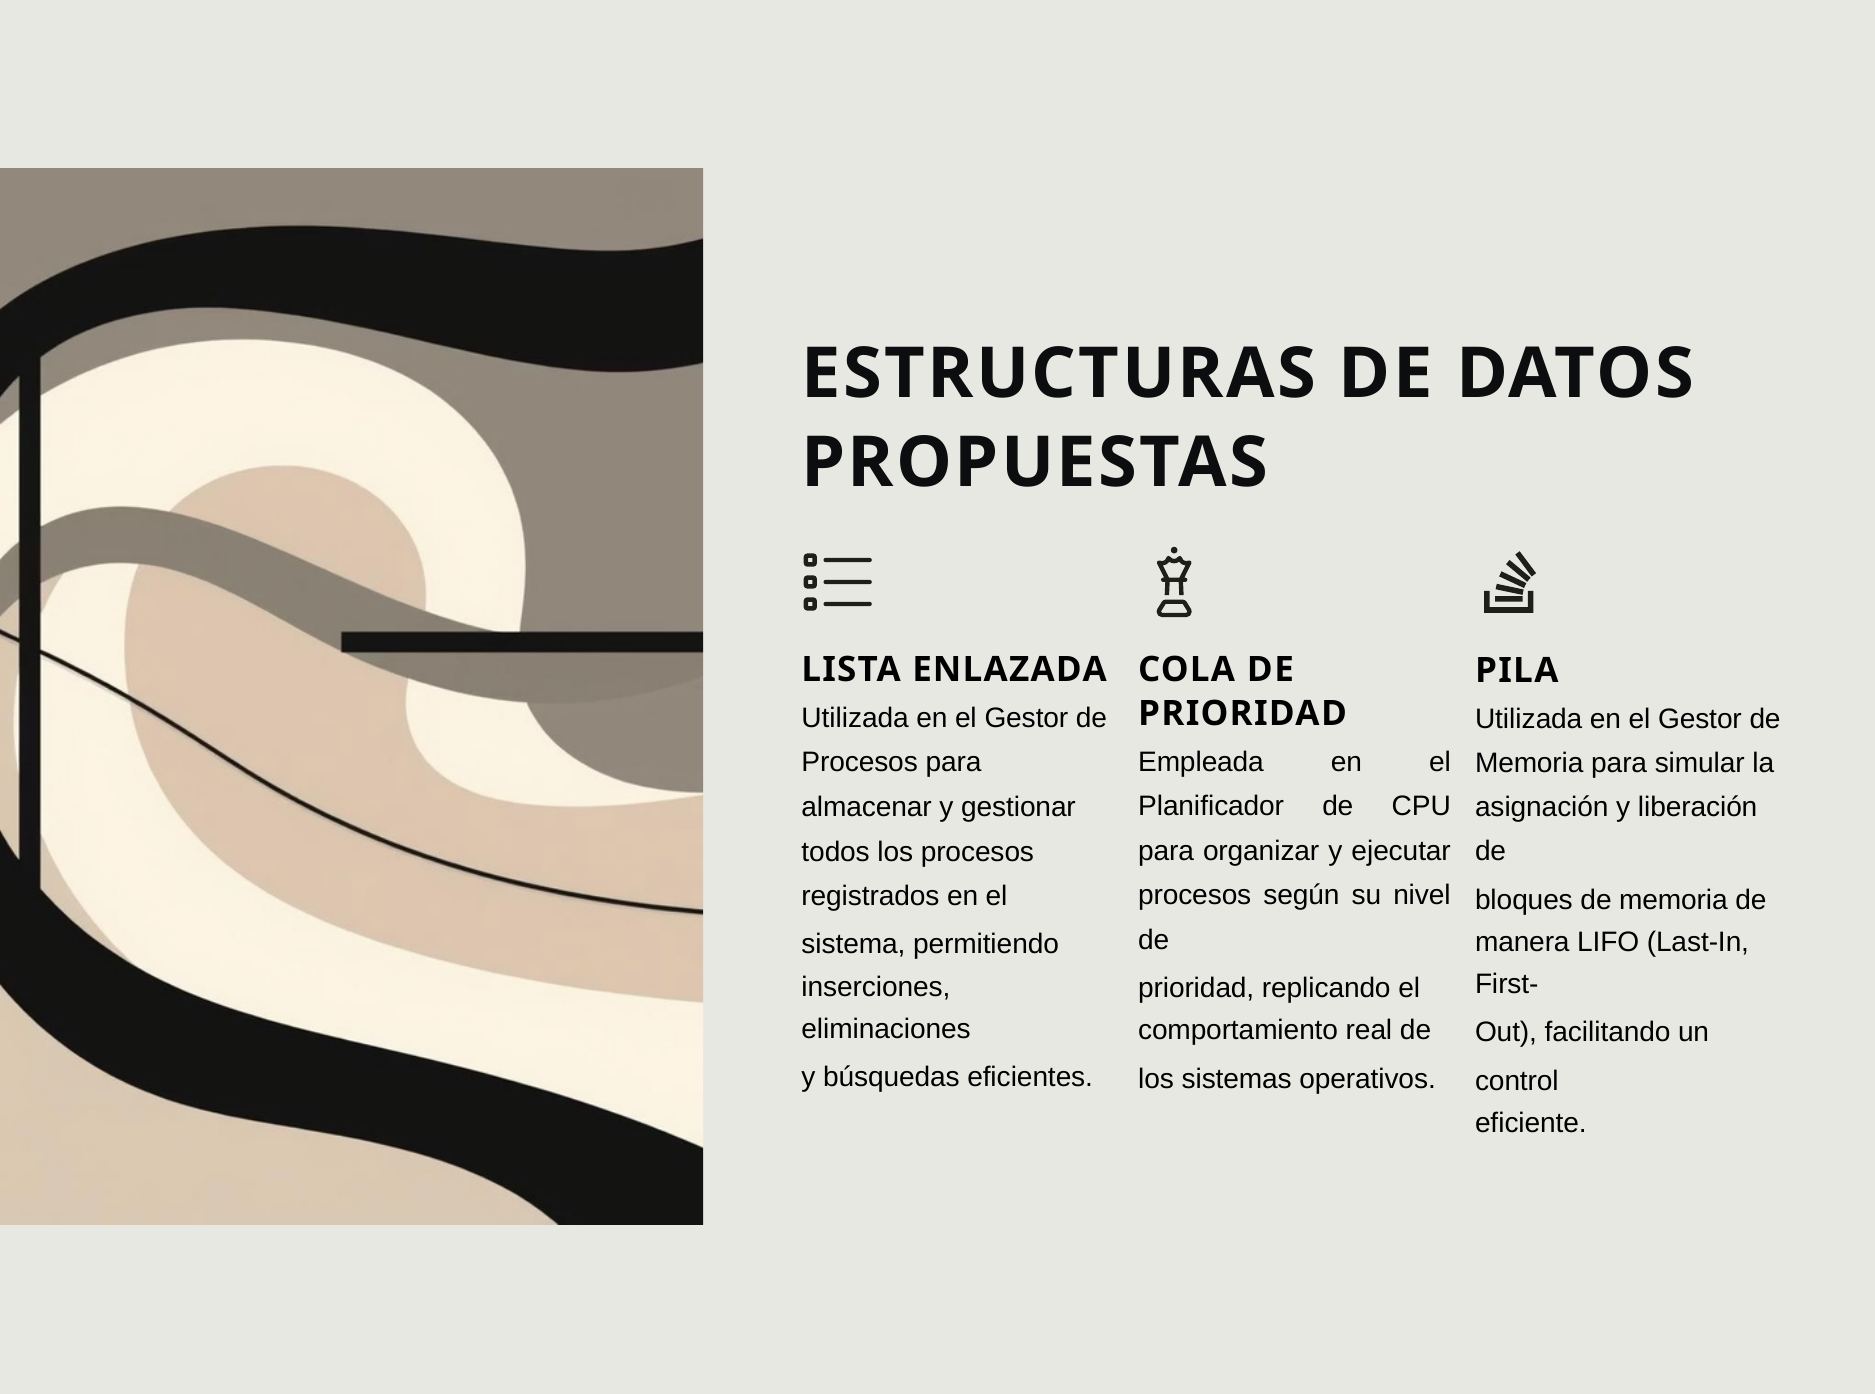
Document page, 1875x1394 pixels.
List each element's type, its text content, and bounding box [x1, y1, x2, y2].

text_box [803, 553, 873, 611]
text_box COLA DE PRIORIDAD Empleada en el Planificador de CPU para organizar y ejecutar procesos según su nivel de prioridad, replicando el comportamiento real de los sistemas operativos. [1138, 644, 1452, 1094]
text_box ESTRUCTURAS DE DATOS PROPUESTAS [801, 322, 1771, 501]
text_box LISTA ENLAZADA Utilizada en el Gestor de Procesos para almacenar y gestionar todos los procesos registrados en el sistema, permitiendo inserciones, eliminaciones y búsquedas eficientes. [801, 644, 1115, 1093]
text_box PILA Utilizada en el Gestor de Memoria para simular la asignación y liberación de bloques de memoria de manera LIFO (Last-In, First- Out), facilitando un control eficiente. [1475, 640, 1784, 1139]
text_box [1156, 546, 1192, 618]
text_box [0, 168, 704, 1225]
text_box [1483, 550, 1537, 613]
